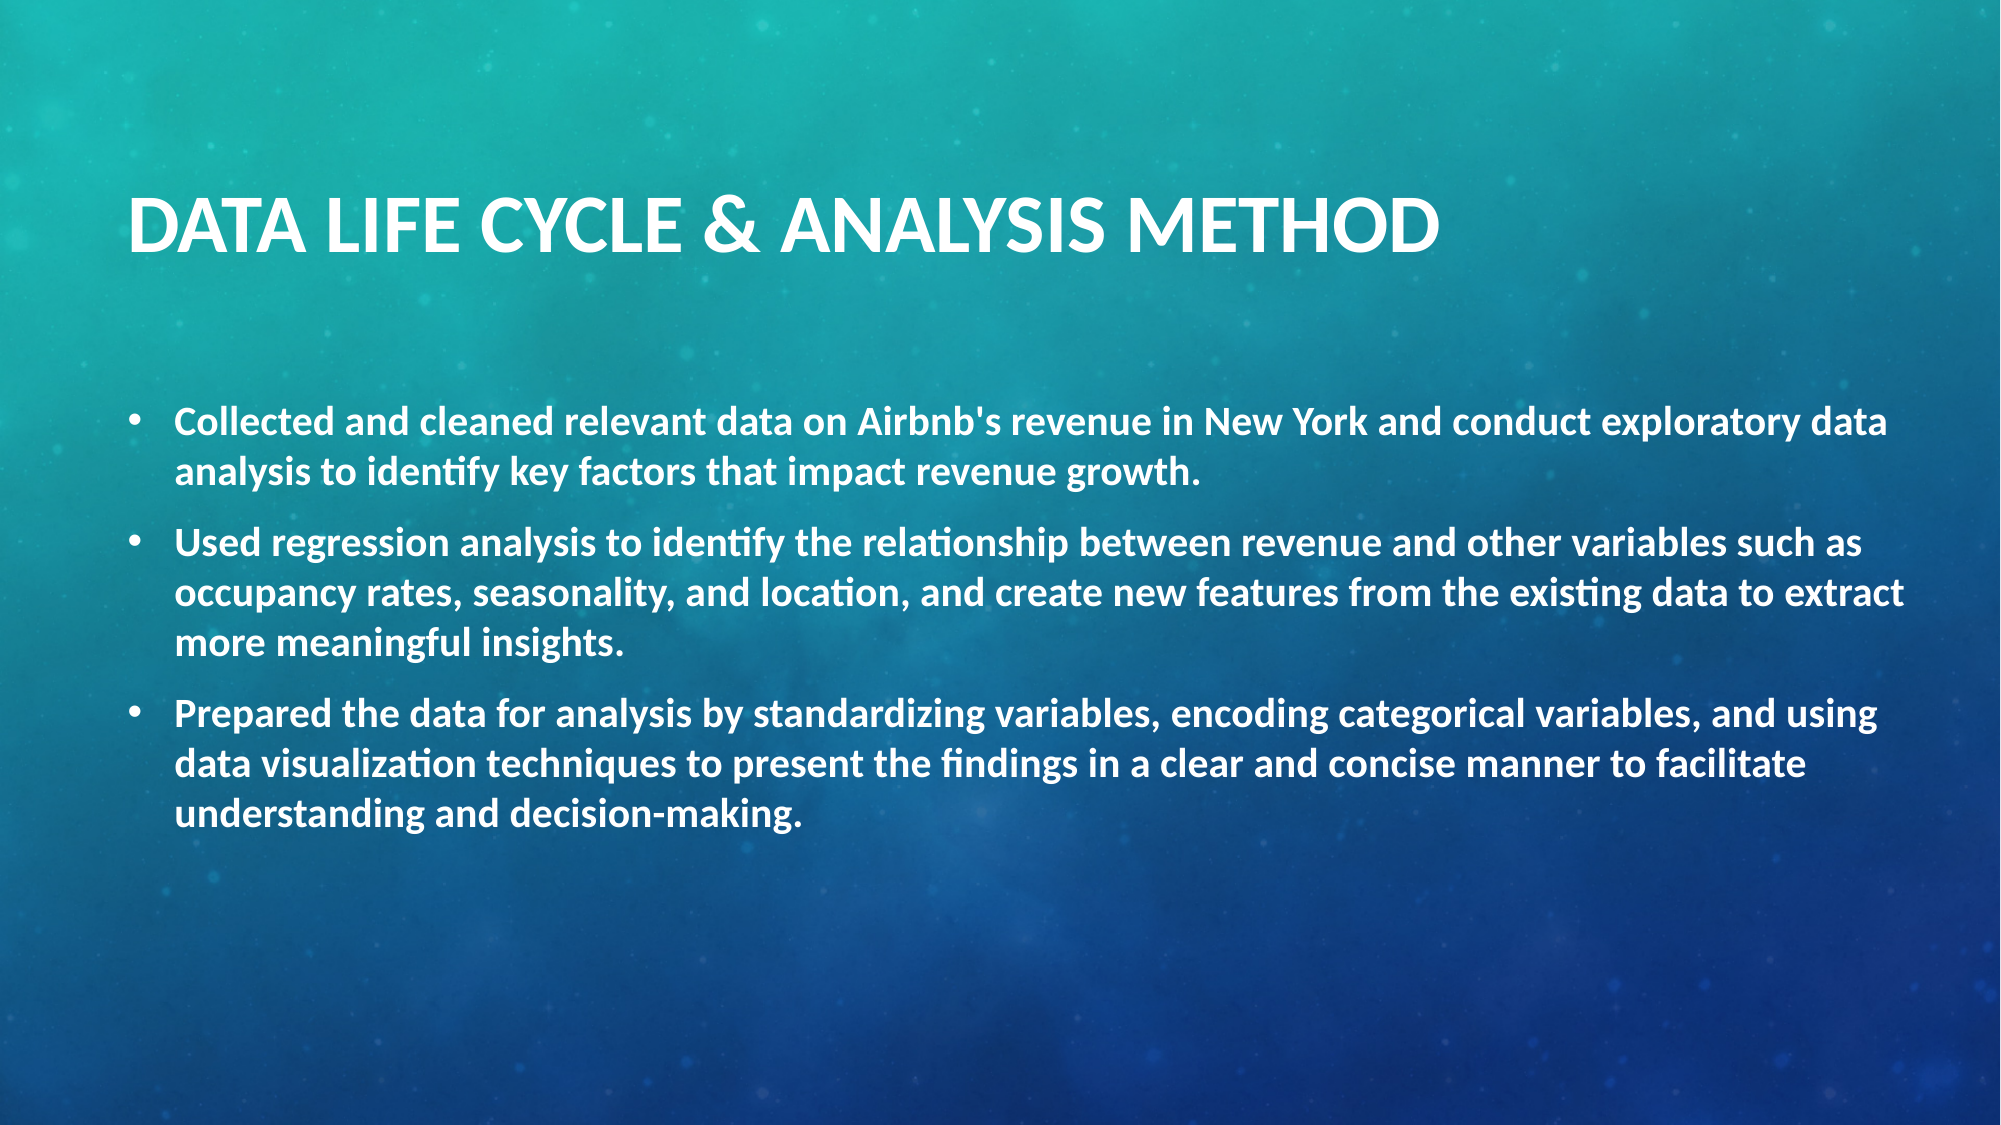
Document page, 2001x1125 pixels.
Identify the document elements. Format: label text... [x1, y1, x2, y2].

title DATA LIFE CYCLE & ANALYSIS METHOD [112, 99, 1775, 339]
list Collected and cleaned relevant data on Airbnb's revenue in New York and conduct exploratory data analysis to identify key factors that impact revenue growth. Used regression analysis to identify the relationship between revenue and other variables such as occupancy rates, seasonality, and location, and create new features from the existing data to extract more meaningful insights. Prepared the data for analysis by standardizing variables, encoding categorical variables, and using data visualization techniques to present the findings in a clear and concise manner to facilitate understanding and decision-making. [112, 351, 1964, 950]
picture [0, 0, 2001, 1125]
